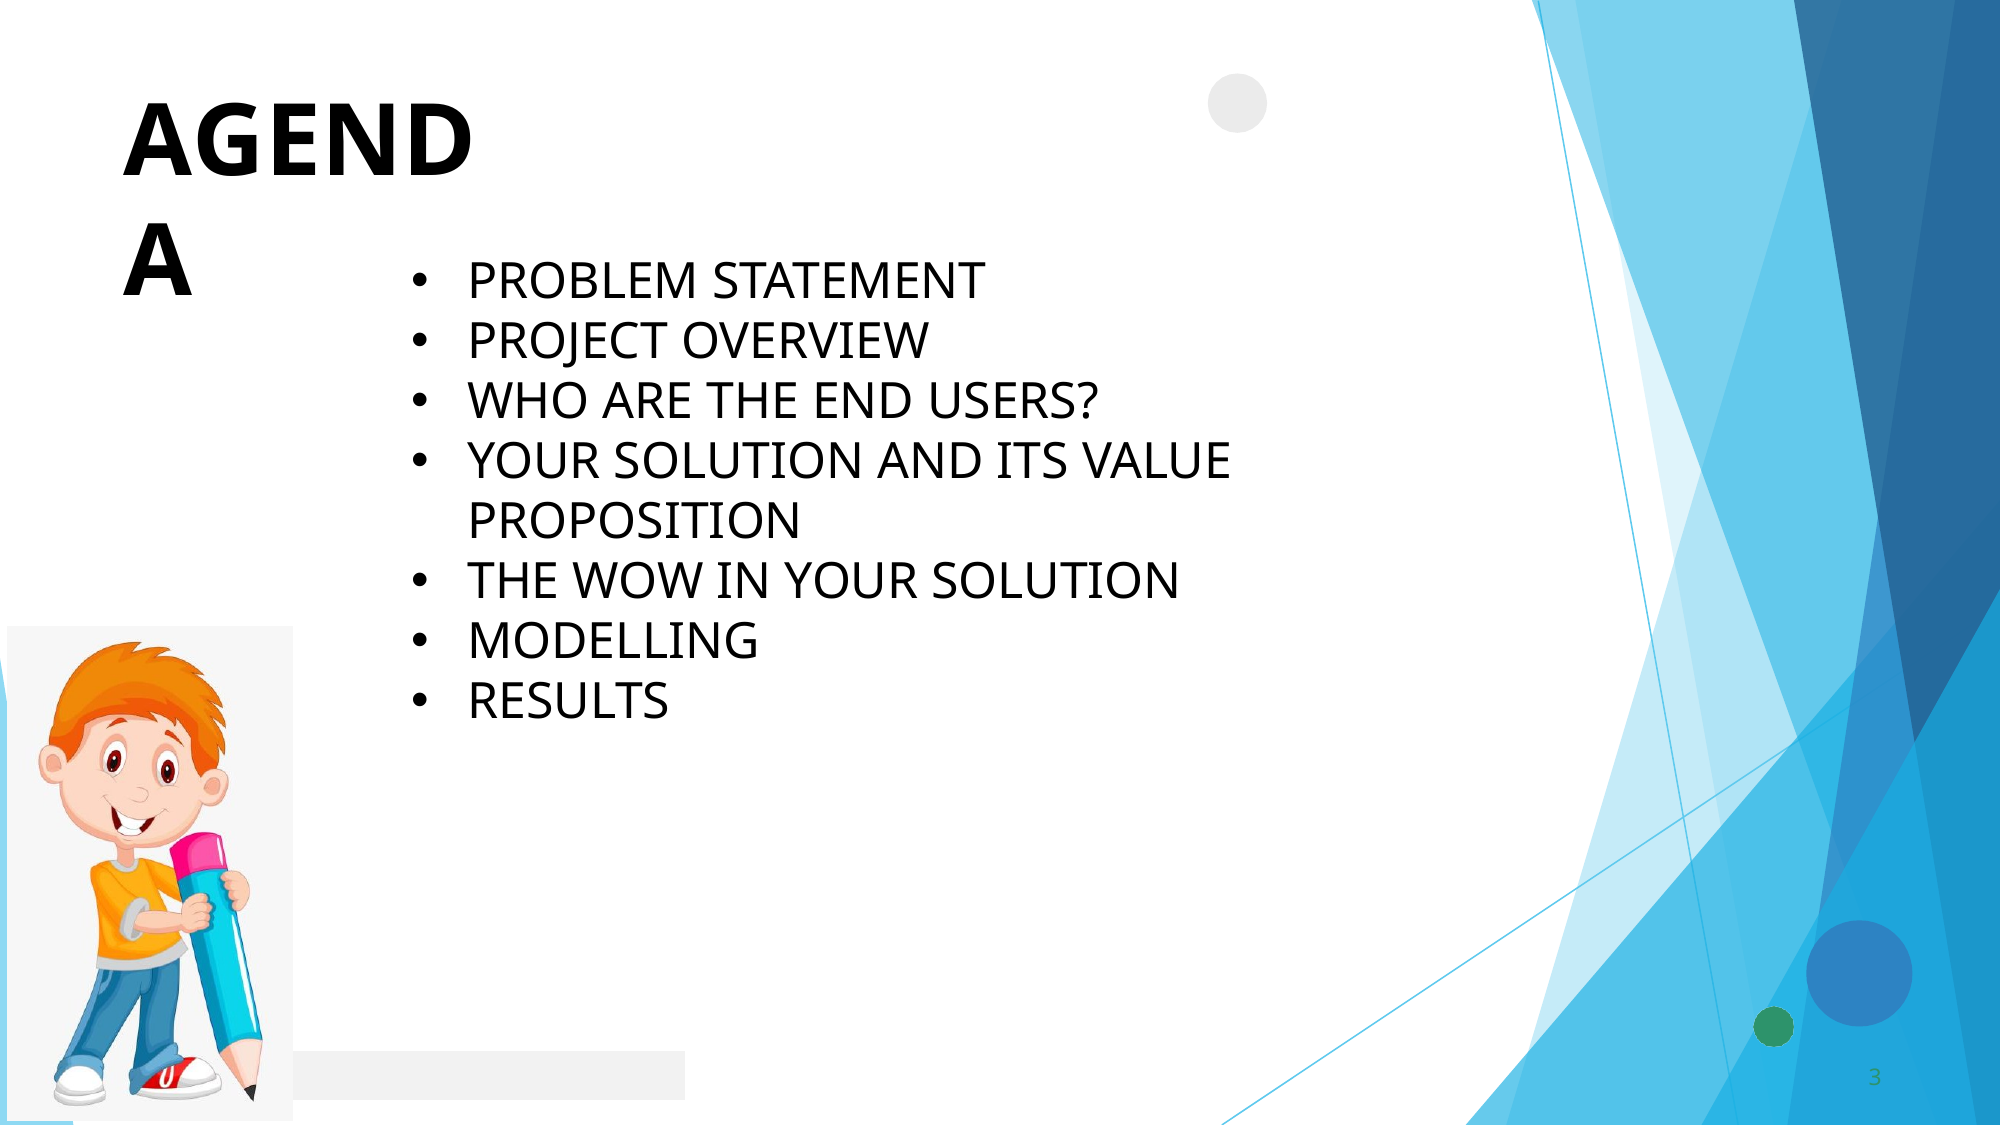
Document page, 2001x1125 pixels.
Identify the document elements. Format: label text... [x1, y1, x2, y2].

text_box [1220, 0, 2000, 1125]
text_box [7, 626, 685, 1121]
text_box PROBLEM STATEMENT PROJECT OVERVIEW WHO ARE THE END USERS? YOUR SOLUTION AND ITS VALUE PROPOSITION THE WOW IN YOUR SOLUTION MODELLING RESULTS [396, 241, 1215, 737]
title AGENDA [121, 73, 508, 316]
picture [1752, 1005, 1794, 1048]
text_box [1207, 84, 1215, 123]
